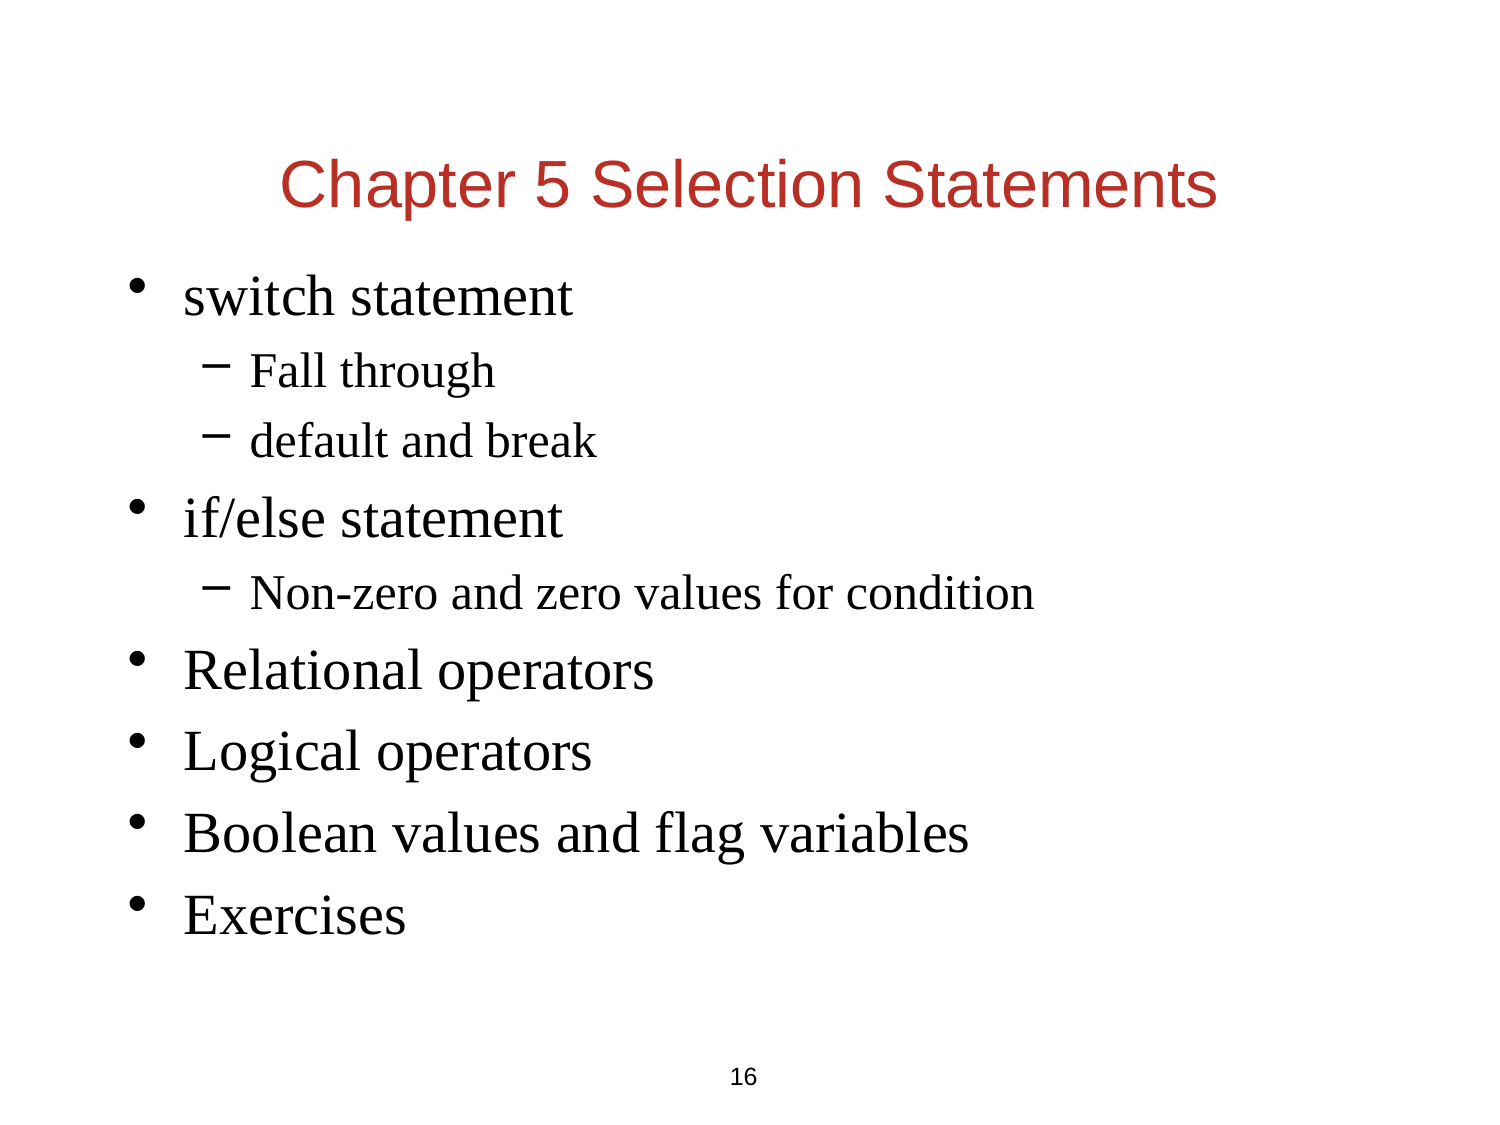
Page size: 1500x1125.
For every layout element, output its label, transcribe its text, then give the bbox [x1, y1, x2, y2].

title Chapter 5 Selection Statements [112, 125, 1388, 238]
text_box 16 [687, 1050, 800, 1100]
list switch statement Fall through default and break if/else statement Non-zero and zero values for condition Relational operators Logical operators Boolean values and flag variables Exercises [112, 249, 1388, 1038]
